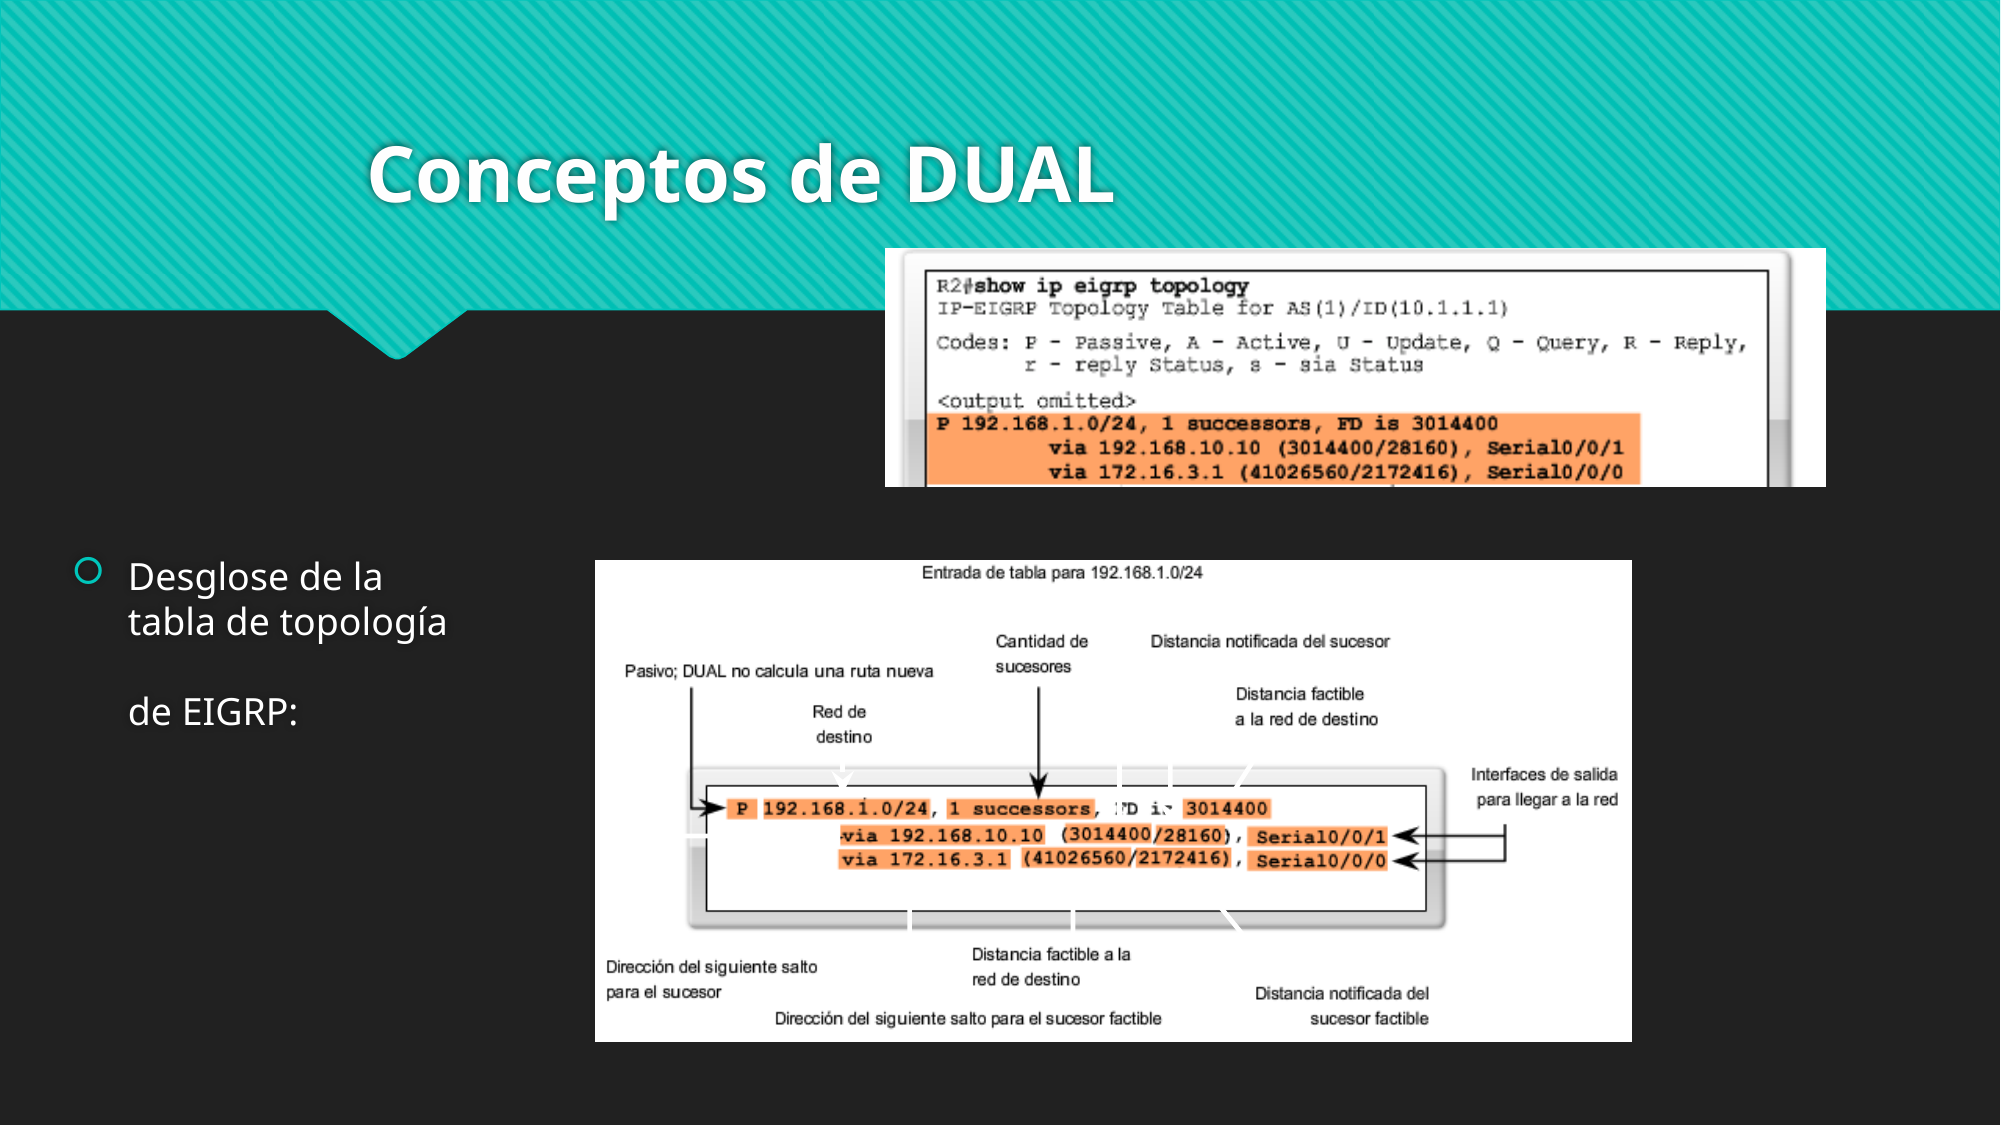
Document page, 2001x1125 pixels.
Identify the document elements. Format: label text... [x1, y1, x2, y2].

list Desglose de la tabla de topología de EIGRP: [56, 382, 468, 969]
picture [885, 248, 1826, 487]
title Conceptos de DUAL [351, 117, 1688, 226]
picture [595, 560, 1632, 1043]
